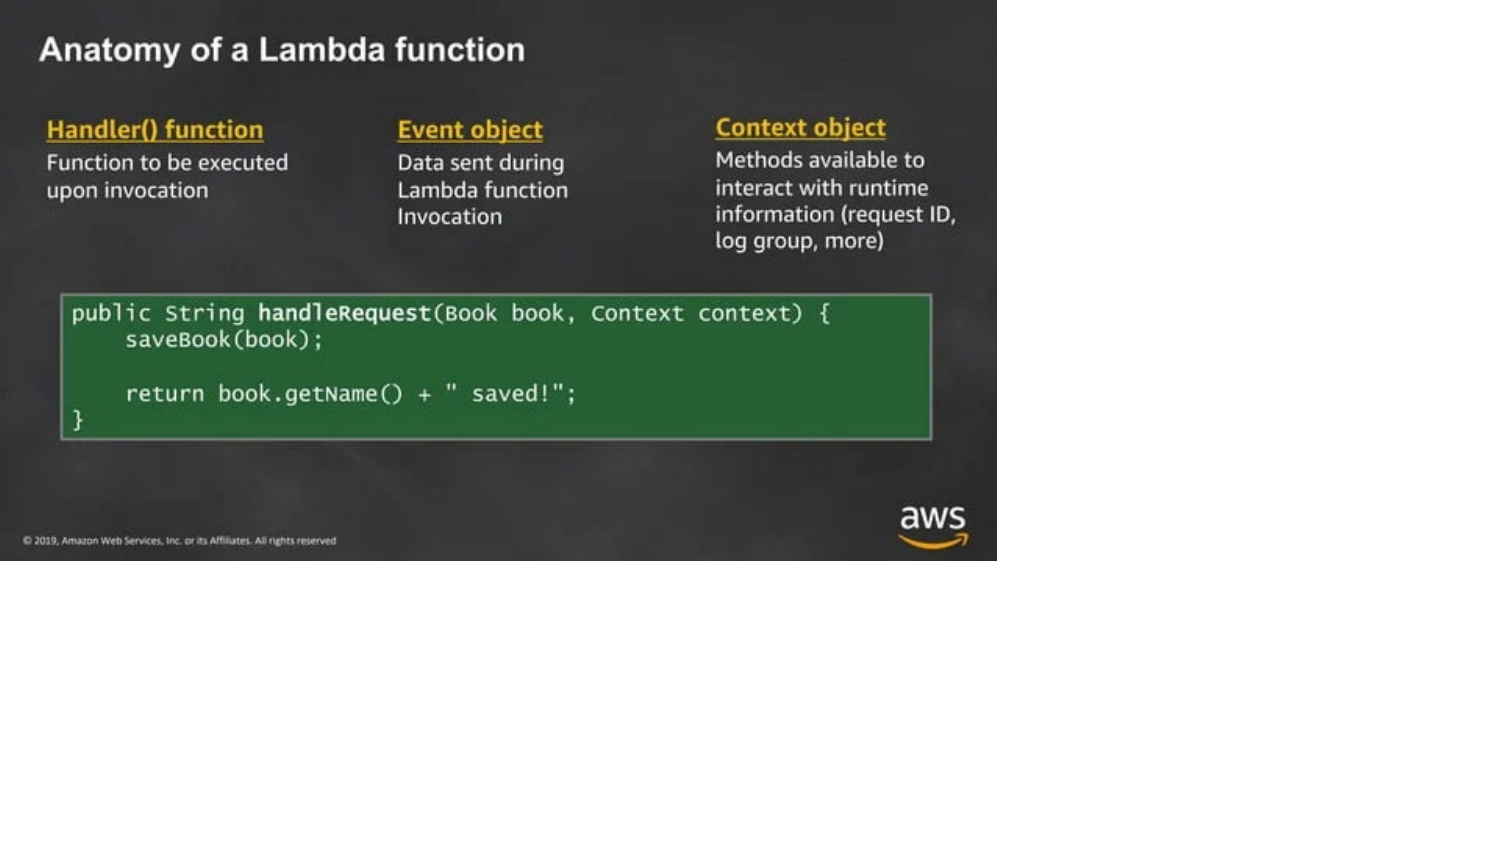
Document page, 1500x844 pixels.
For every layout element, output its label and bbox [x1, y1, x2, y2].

picture [0, 0, 997, 562]
